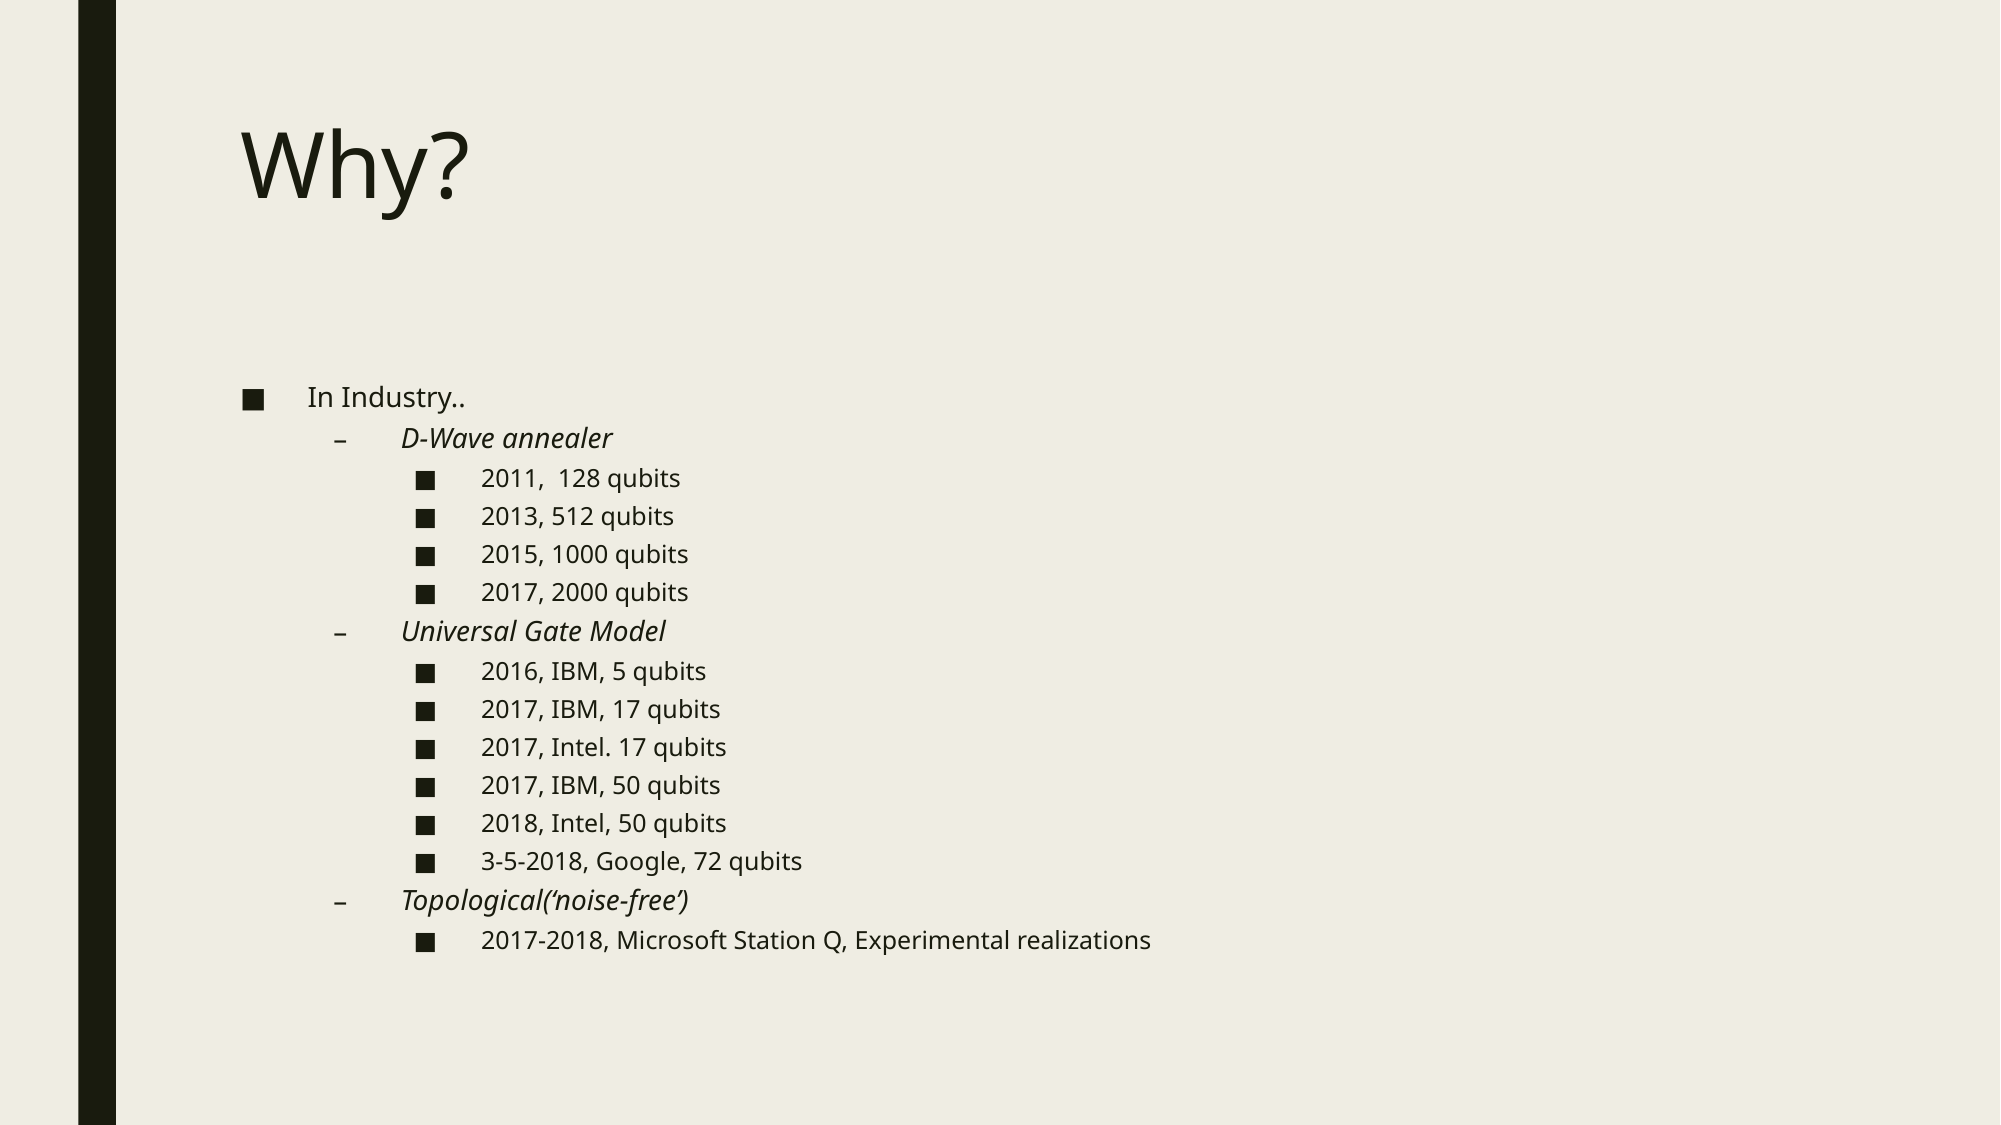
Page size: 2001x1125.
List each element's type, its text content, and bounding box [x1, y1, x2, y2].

title Why? [225, 112, 1800, 357]
list In Industry.. D-Wave annealer 2011, 128 qubits 2013, 512 qubits 2015, 1000 qubits 2017, 2000 qubits Universal Gate Model 2016, IBM, 5 qubits 2017, IBM, 17 qubits 2017, Intel. 17 qubits 2017, IBM, 50 qubits 2018, Intel, 50 qubits 3-5-2018, Google, 72 qubits Topological(‘noise-free’) 2017-2018, Microsoft Station Q, Experimental realizations [225, 375, 1800, 963]
